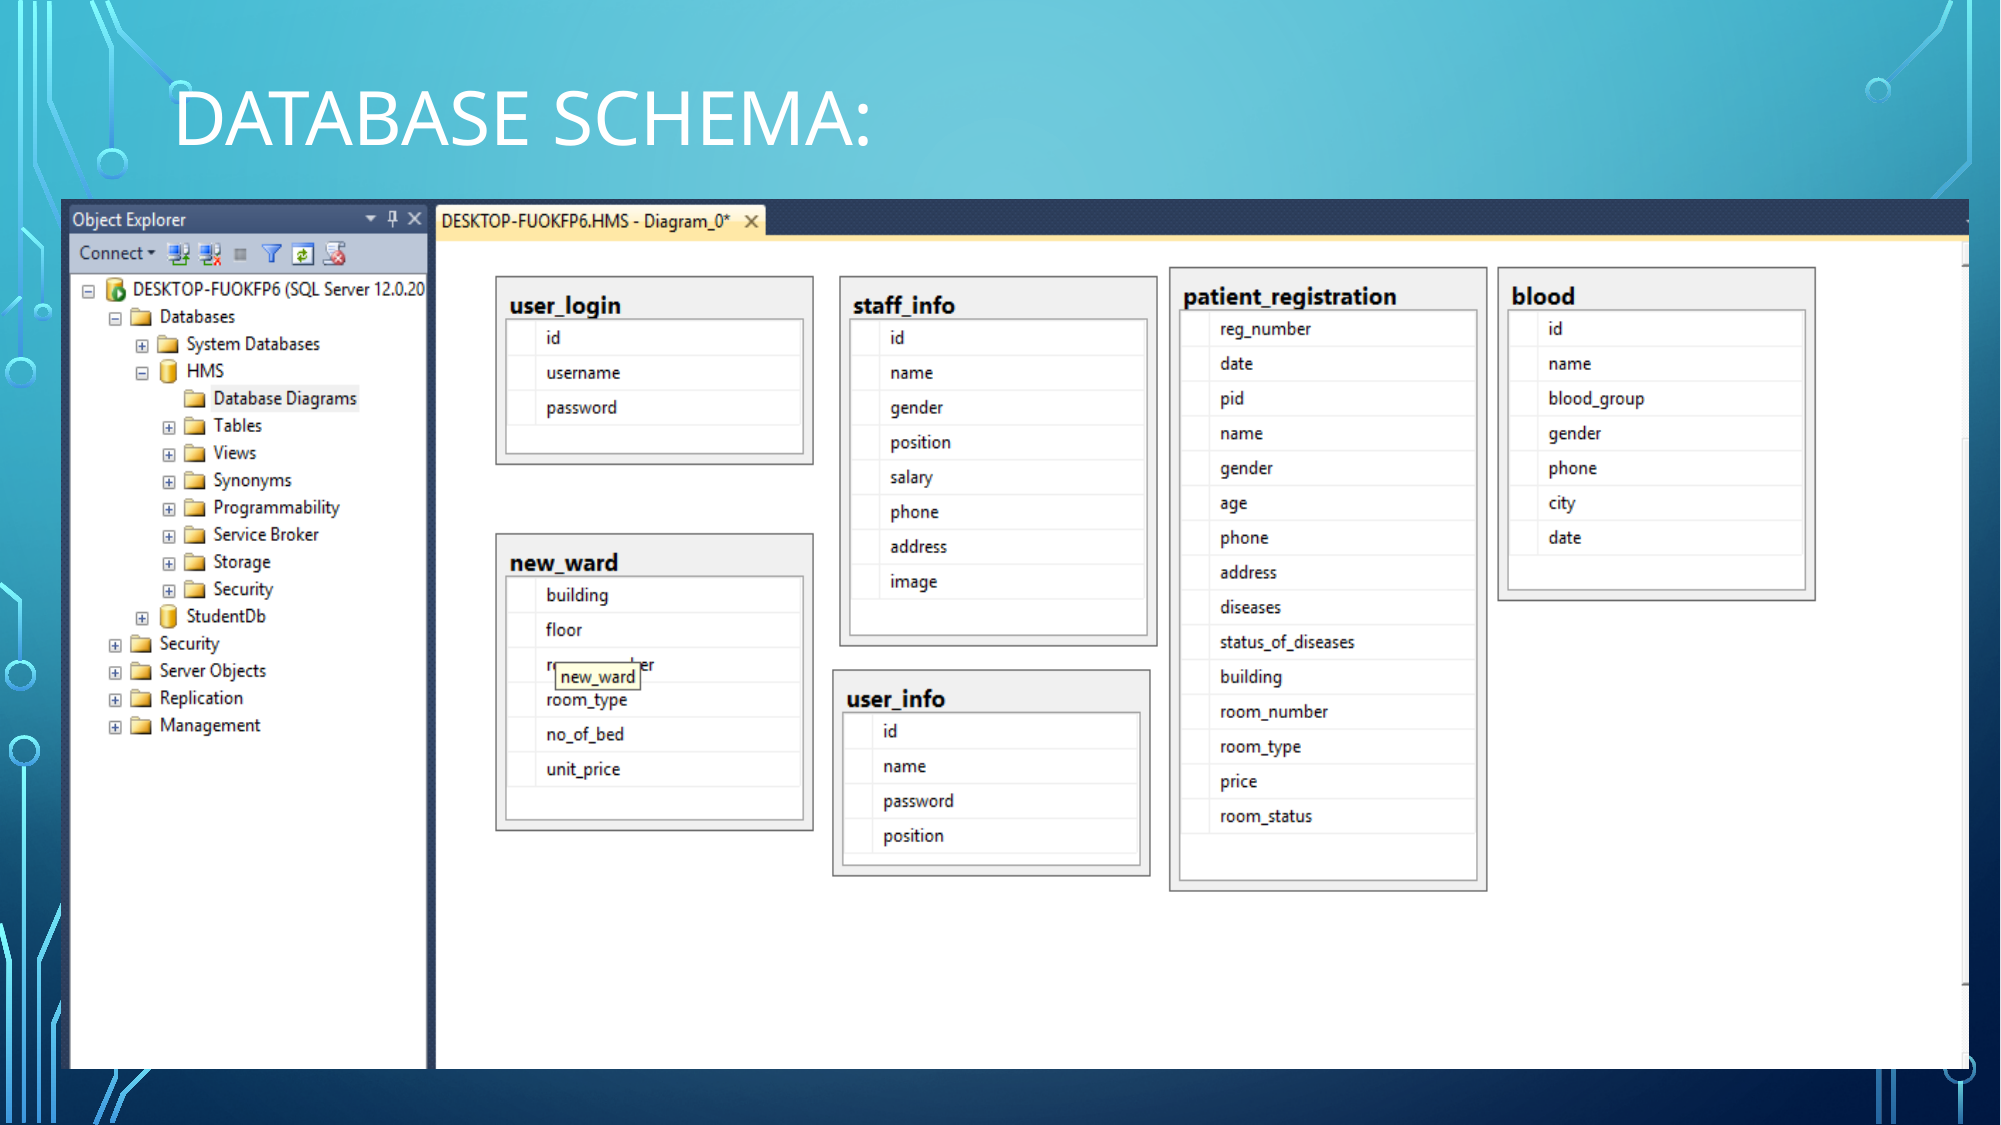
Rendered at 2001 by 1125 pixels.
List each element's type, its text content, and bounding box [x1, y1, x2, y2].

title Database schema: [157, 0, 1783, 199]
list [61, 199, 1969, 1069]
